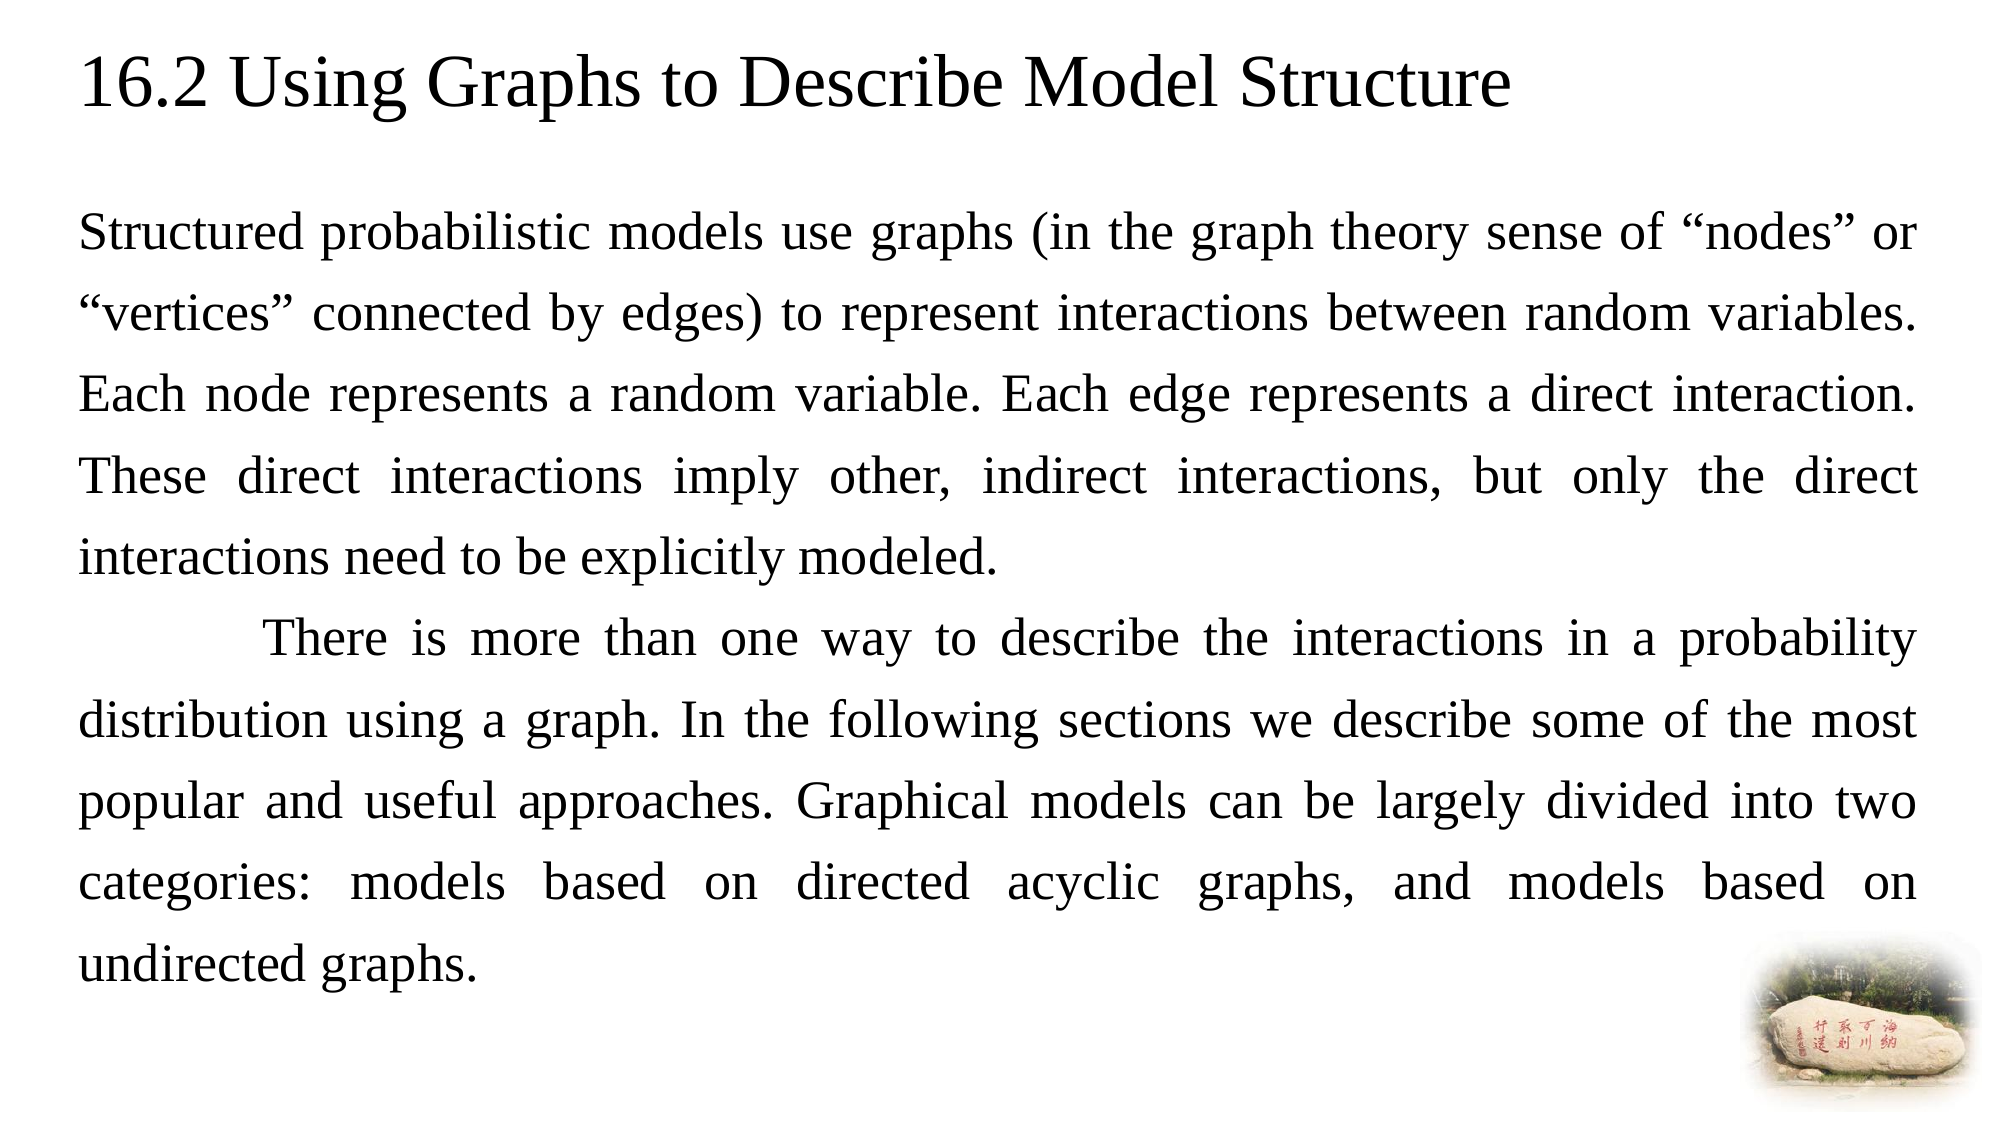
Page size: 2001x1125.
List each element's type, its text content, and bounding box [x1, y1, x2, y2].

list Structured probabilistic models use graphs (in the graph theory sense of “nodes” or “vertices” connected by edges) to represent interactions between random variables. Each node represents a random variable. Each edge represents a direct interaction. These direct interactions imply other, indirect interactions, but only the direct interactions need to be explicitly modeled. There is more than one way to describe the interactions in a probability distribution using a graph. In the following sections we describe some of the most popular and useful approaches. Graphical models can be largely divided into two categories: models based on directed acyclic graphs, and models based on undirected graphs. [63, 171, 1936, 1014]
title 16.2 Using Graphs to Describe Model Structure [63, 21, 1936, 142]
picture [1740, 927, 1985, 1112]
